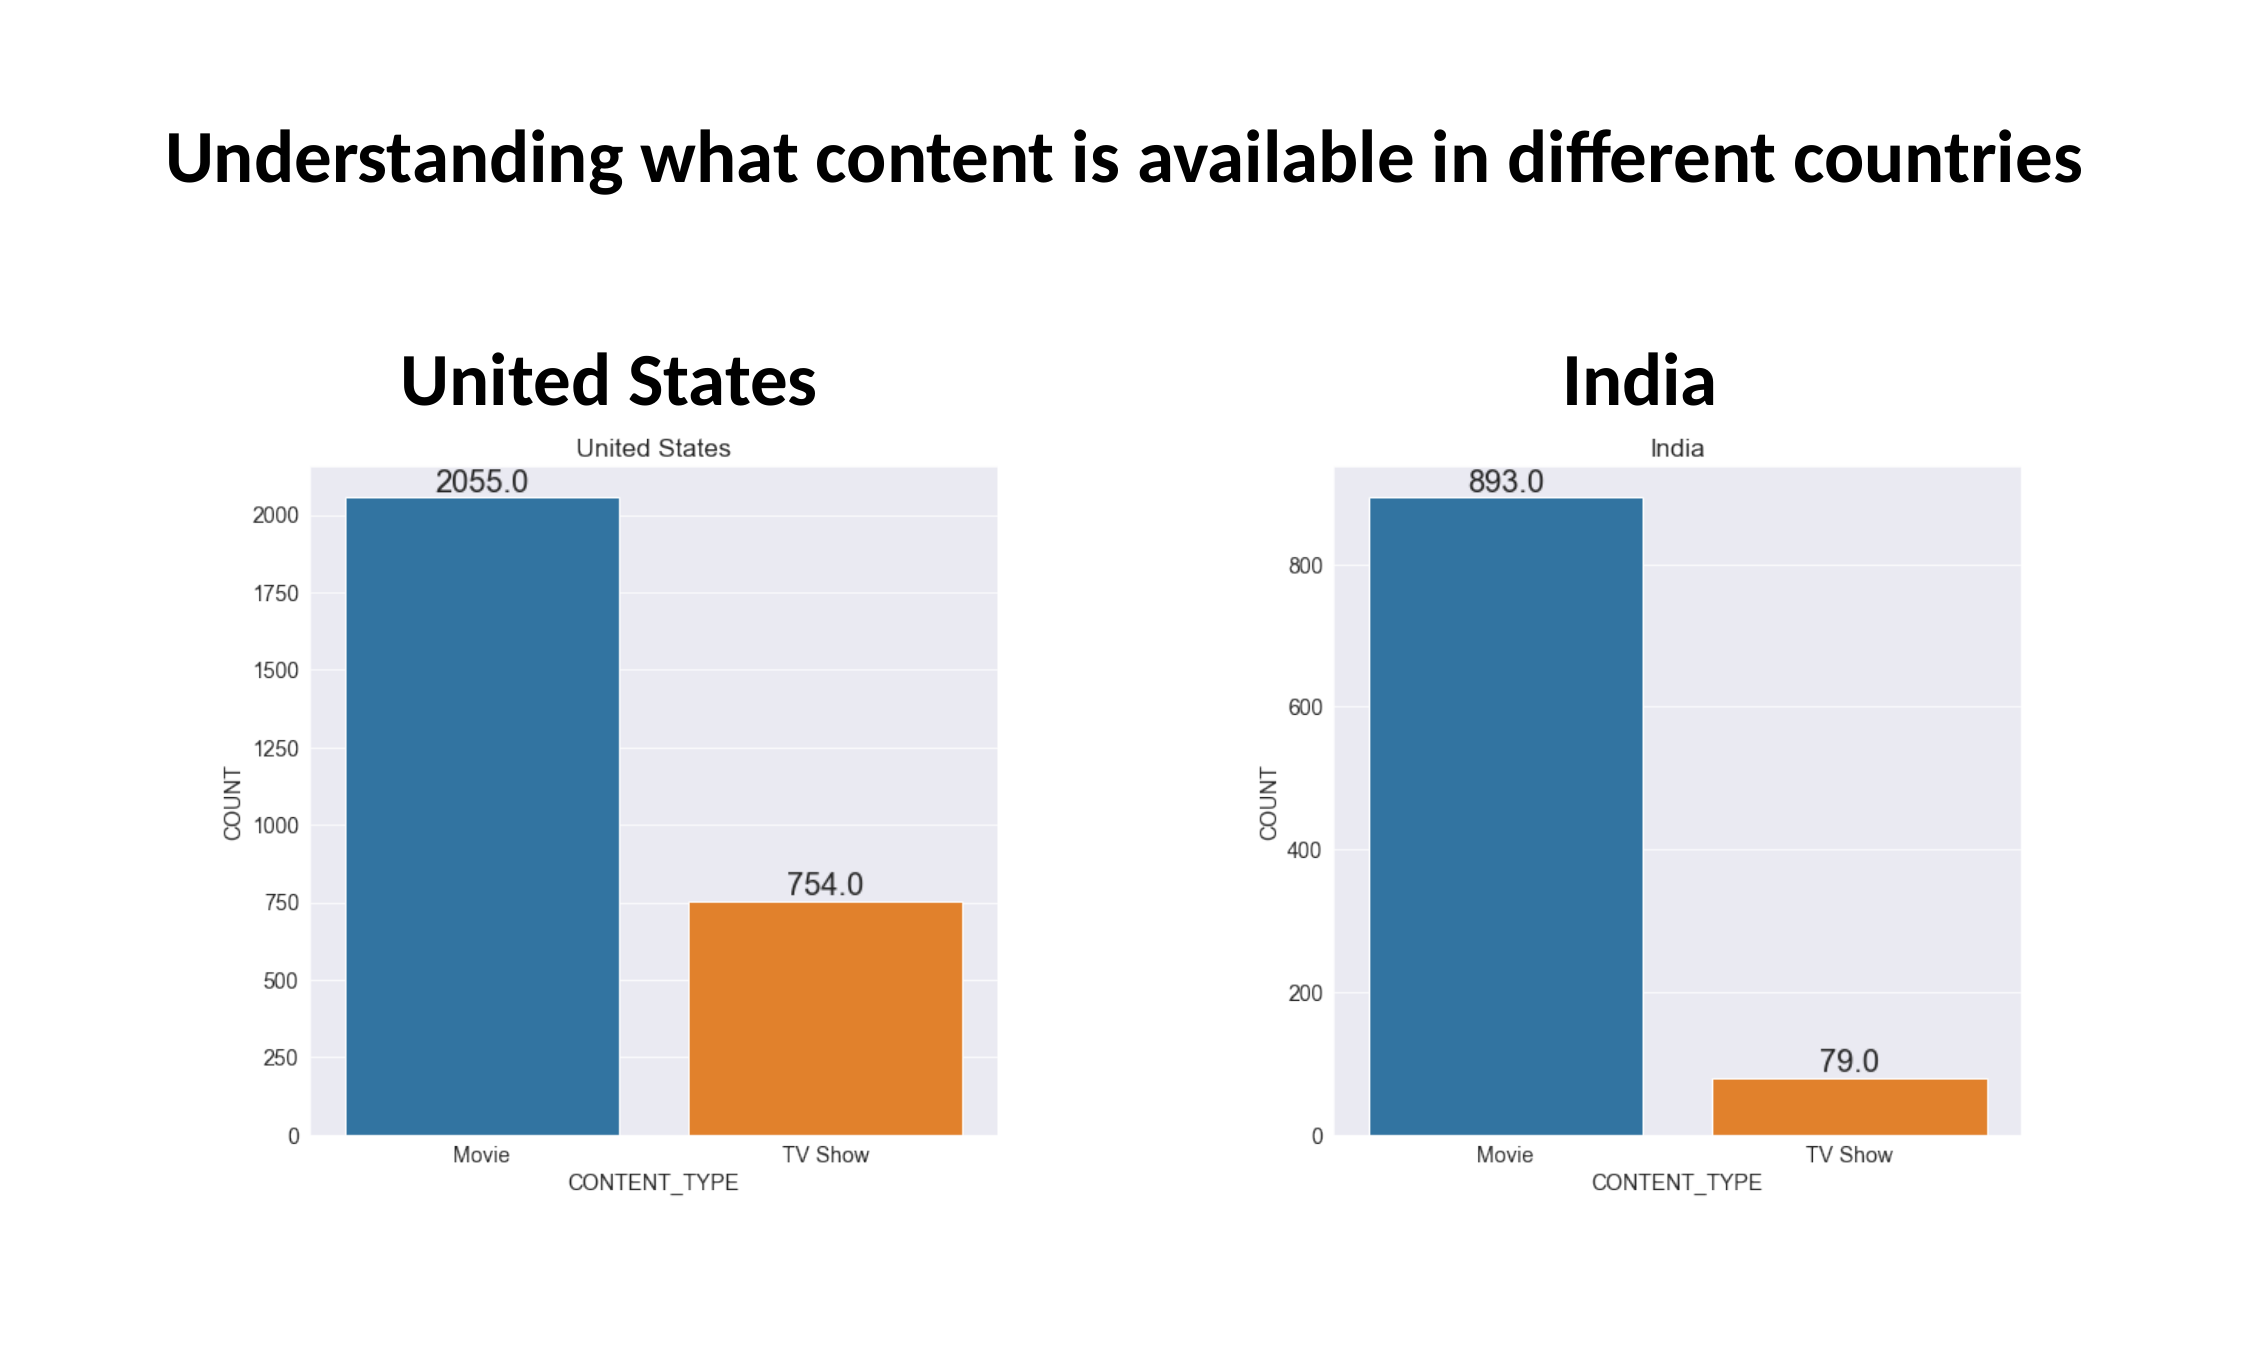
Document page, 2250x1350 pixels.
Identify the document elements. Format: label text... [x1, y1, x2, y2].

list India [1142, 302, 2138, 429]
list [212, 427, 1007, 1207]
title Understanding what content is available in different countries [112, 54, 2138, 250]
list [1248, 427, 2032, 1207]
list United States [112, 302, 1107, 429]
